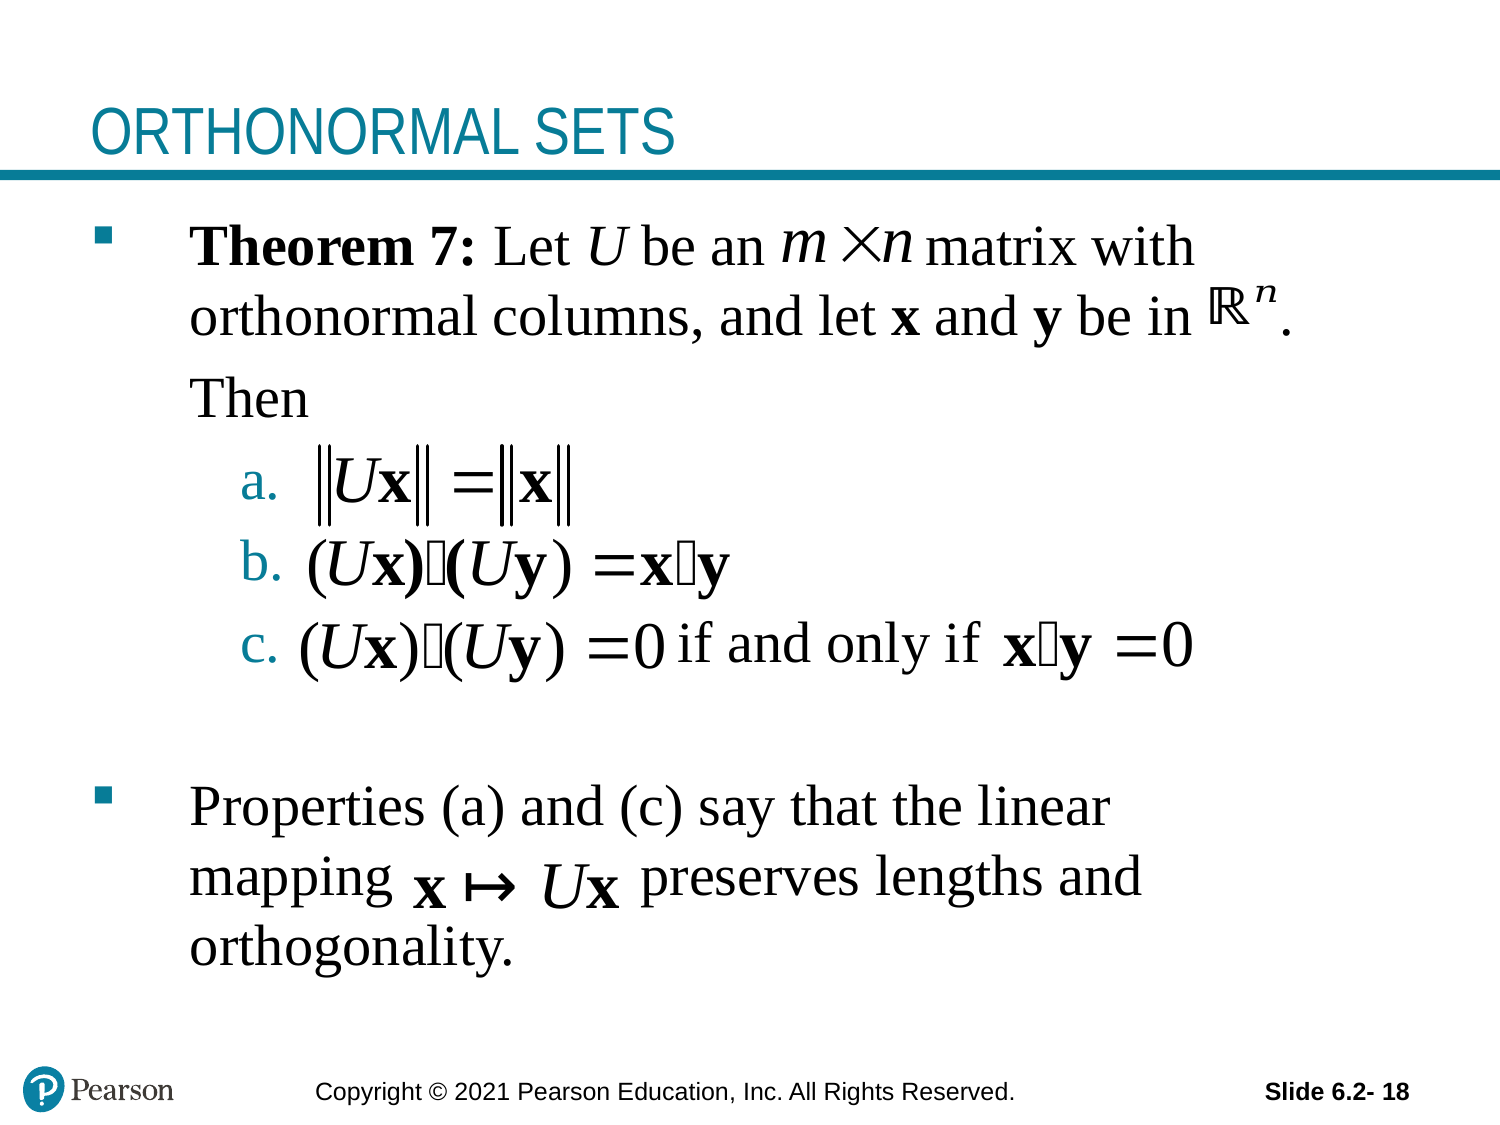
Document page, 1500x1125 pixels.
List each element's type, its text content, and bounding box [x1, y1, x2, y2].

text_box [296, 616, 670, 688]
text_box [777, 226, 919, 269]
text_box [485, 314, 636, 376]
slide_number Slide 6.2- 18 [1112, 1034, 1425, 1113]
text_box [999, 616, 1198, 686]
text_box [410, 858, 623, 915]
footer Copyright © 2021 Pearson Education, Inc. All Rights Reserved. [300, 1075, 1112, 1113]
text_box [313, 439, 576, 532]
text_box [304, 533, 736, 605]
list Theorem 7: Let U be an matrix with orthonormal columns, and let x and y be in . Then if and only if Properties (a) and (c) say that the linear mapping preserves lengths and orthogonality. [75, 200, 1425, 1075]
title ORTHONORMAL SETS [75, 0, 1425, 175]
